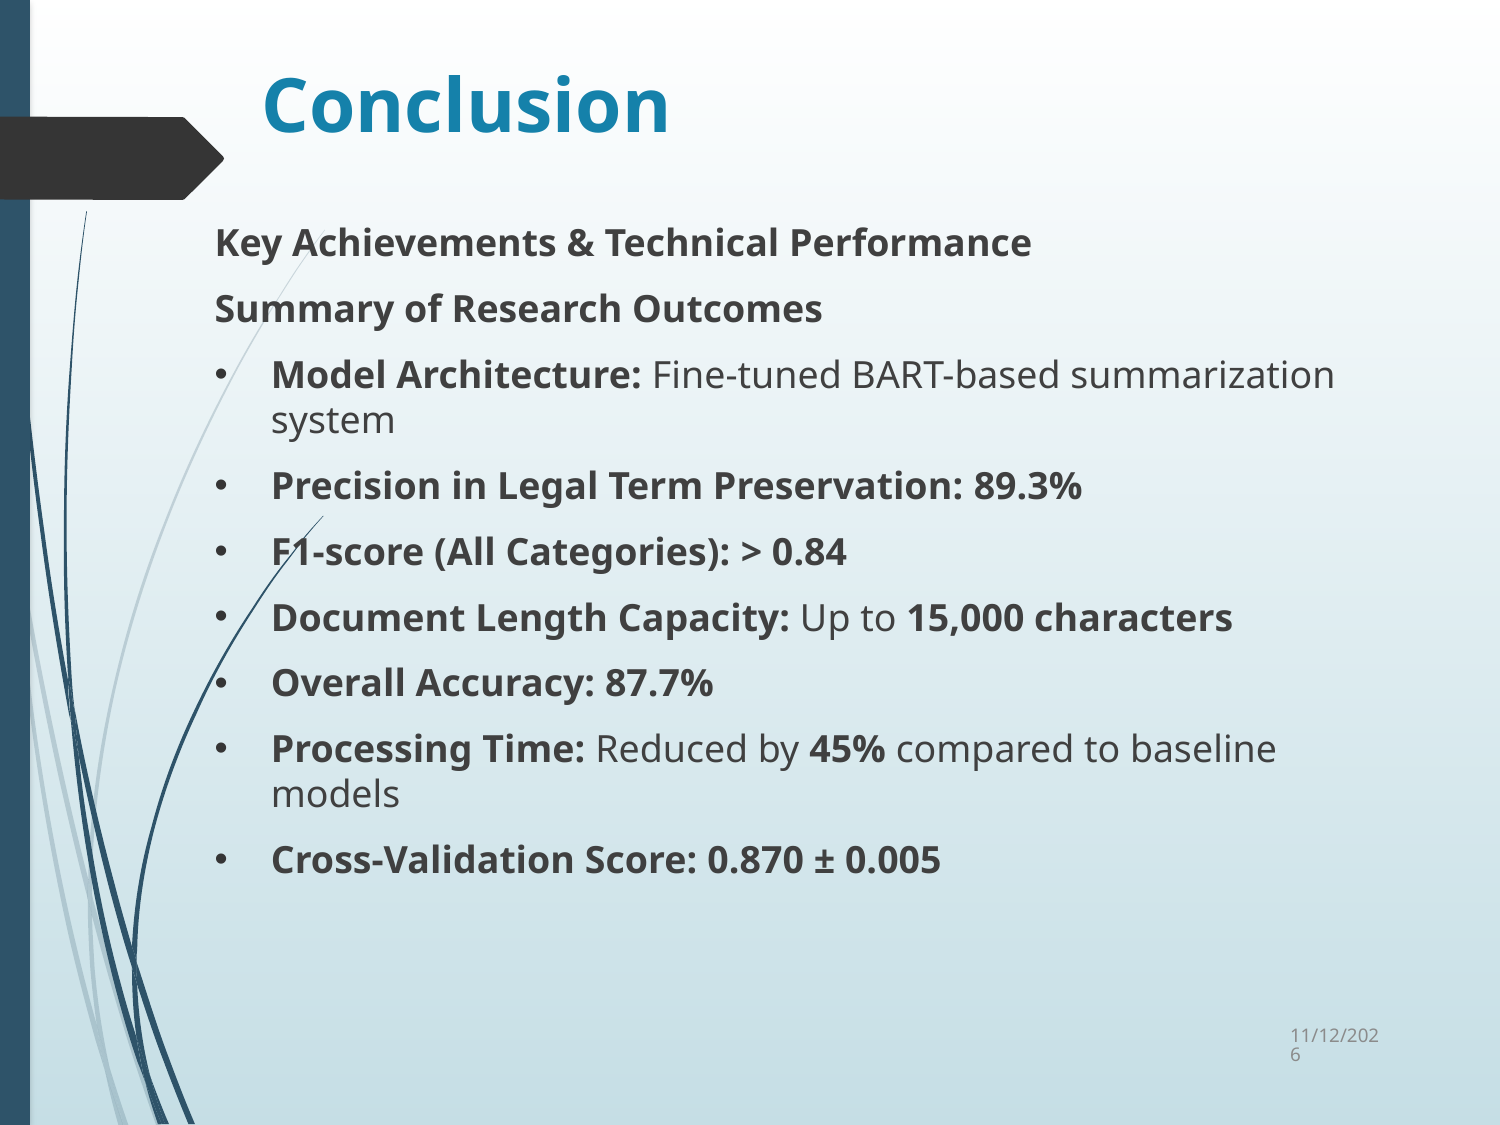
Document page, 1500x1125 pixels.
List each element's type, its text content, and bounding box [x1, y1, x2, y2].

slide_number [1275, 1006, 1401, 1068]
title Conclusion [246, 50, 1329, 175]
list Key Achievements & Technical Performance Summary of Research Outcomes Model Architecture: Fine-tuned BART-based summarization system Precision in Legal Term Preservation: 89.3% F1-score (All Categories): > 0.84 Document Length Capacity: Up to 15,000 characters Overall Accuracy: 87.7% Processing Time: Reduced by 45% compared to baseline models Cross-Validation Score: 0.870 ± 0.005 [199, 211, 1376, 1044]
